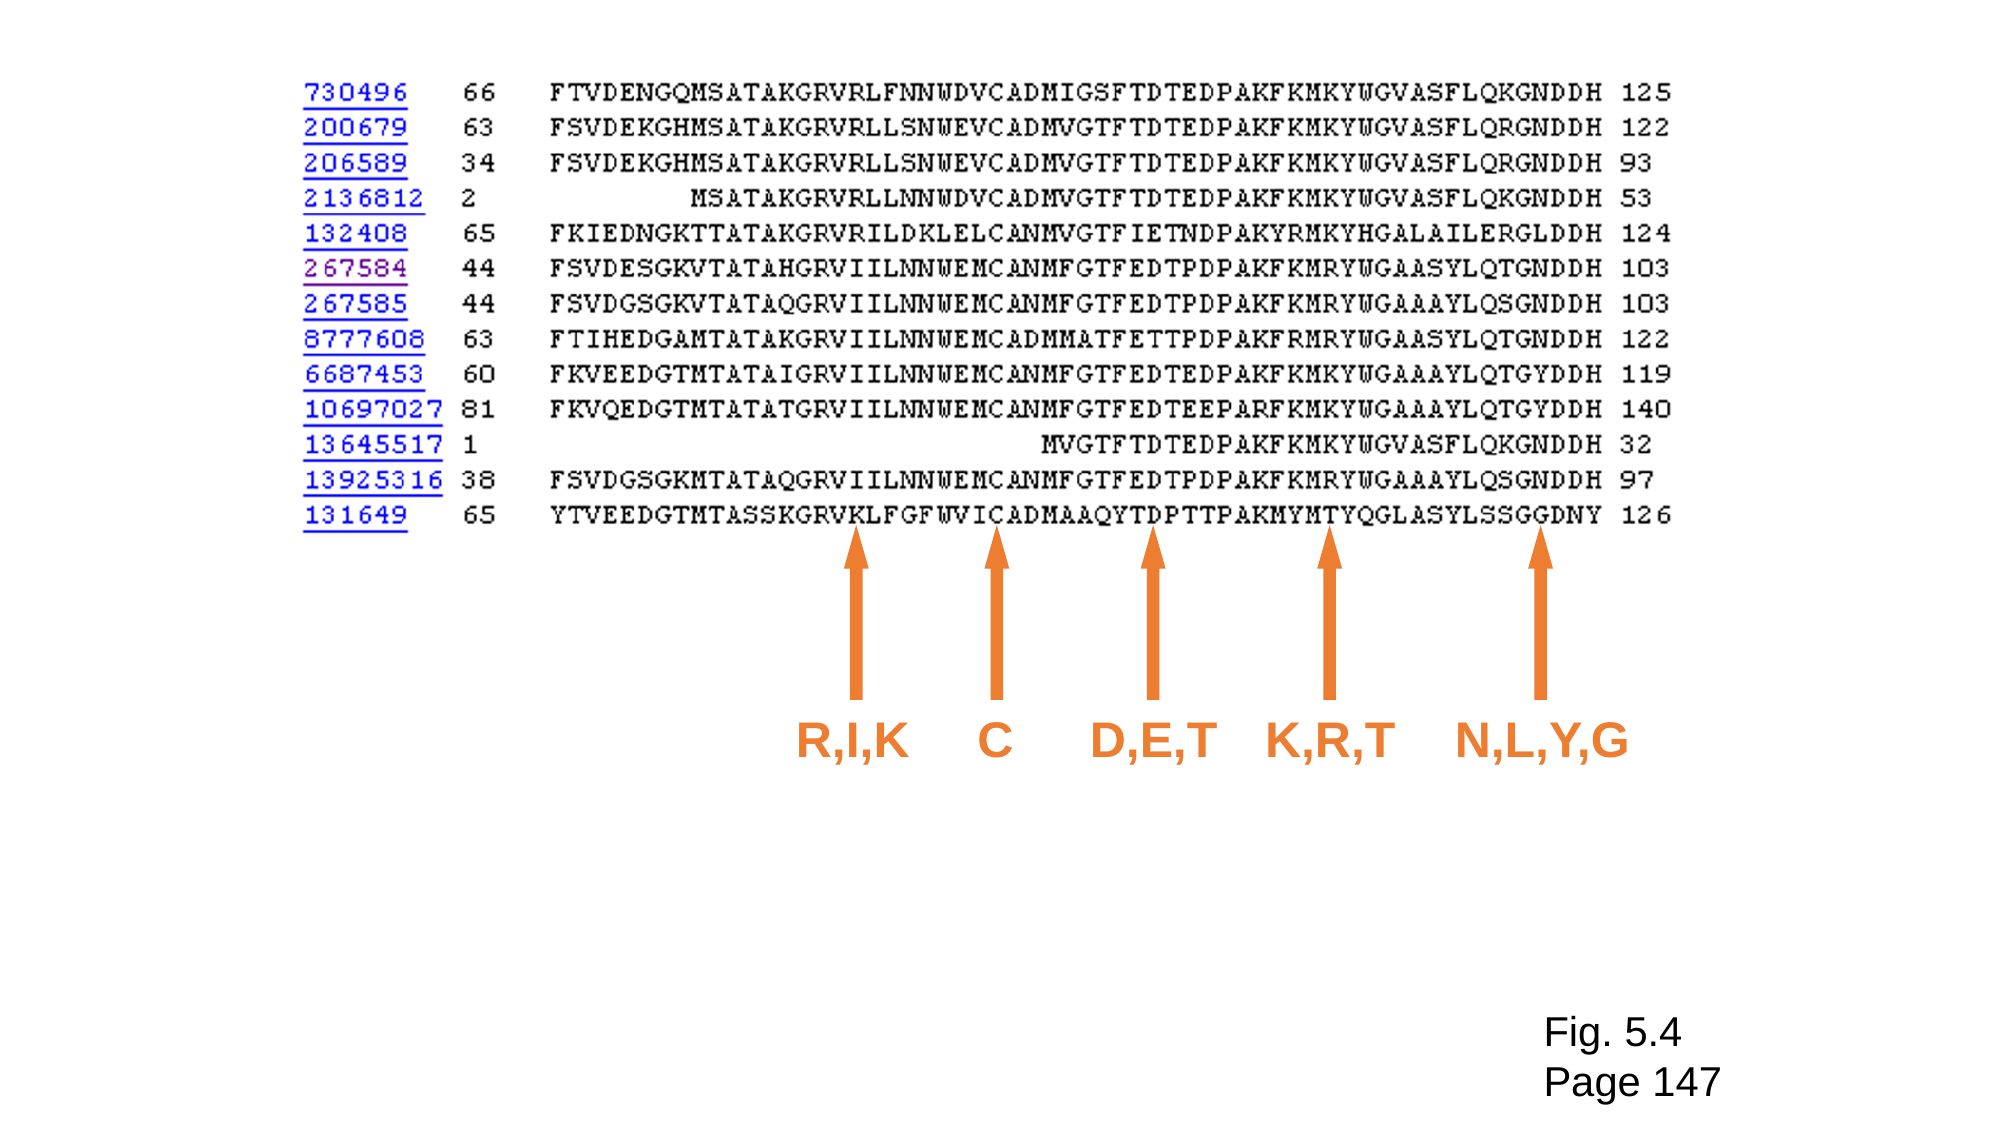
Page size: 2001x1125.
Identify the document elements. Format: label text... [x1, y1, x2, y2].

text_box [843, 534, 869, 700]
text_box C [962, 699, 1029, 775]
text_box D,E,T [1075, 699, 1233, 775]
text_box [984, 534, 1010, 700]
text_box [1140, 534, 1166, 700]
text_box [1528, 534, 1554, 700]
text_box K,R,T [1250, 699, 1411, 775]
text_box R,I,K [781, 699, 925, 775]
text_box Fig. 5.4 Page 147 [1528, 997, 1738, 1113]
text_box [1317, 534, 1343, 700]
text_box N,L,Y,G [1440, 699, 1646, 775]
picture [287, 74, 1713, 534]
